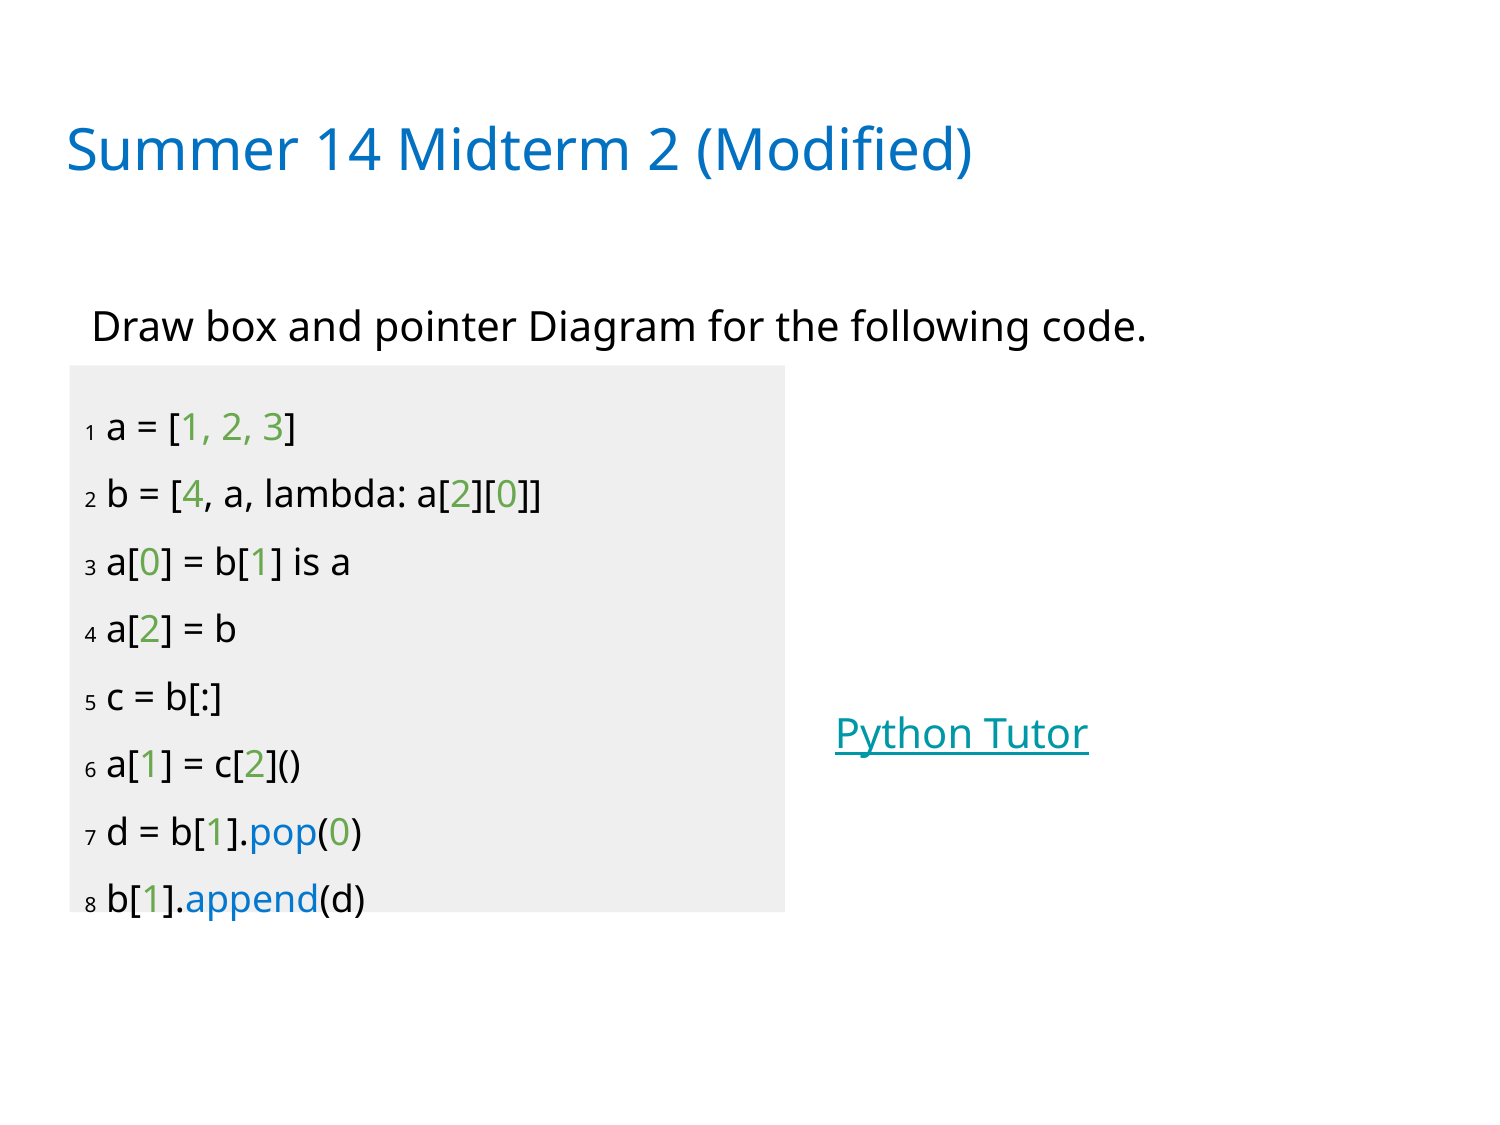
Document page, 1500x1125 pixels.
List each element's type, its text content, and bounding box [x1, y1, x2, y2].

title Summer 14 Midterm 2 (Modified) [51, 97, 1449, 223]
list Draw box and pointer Diagram for the following code. [76, 277, 1298, 391]
list Python Tutor [819, 683, 1131, 771]
text_box 1 a = [1, 2, 3] 2 b = [4, a, lambda: a[2][0]] 3 a[0] = b[1] is a 4 a[2] = b 5 c = b[:] 6 a[1] = c[2]() 7 d = b[1].pop(0) 8 b[1].append(d) [69, 365, 785, 913]
